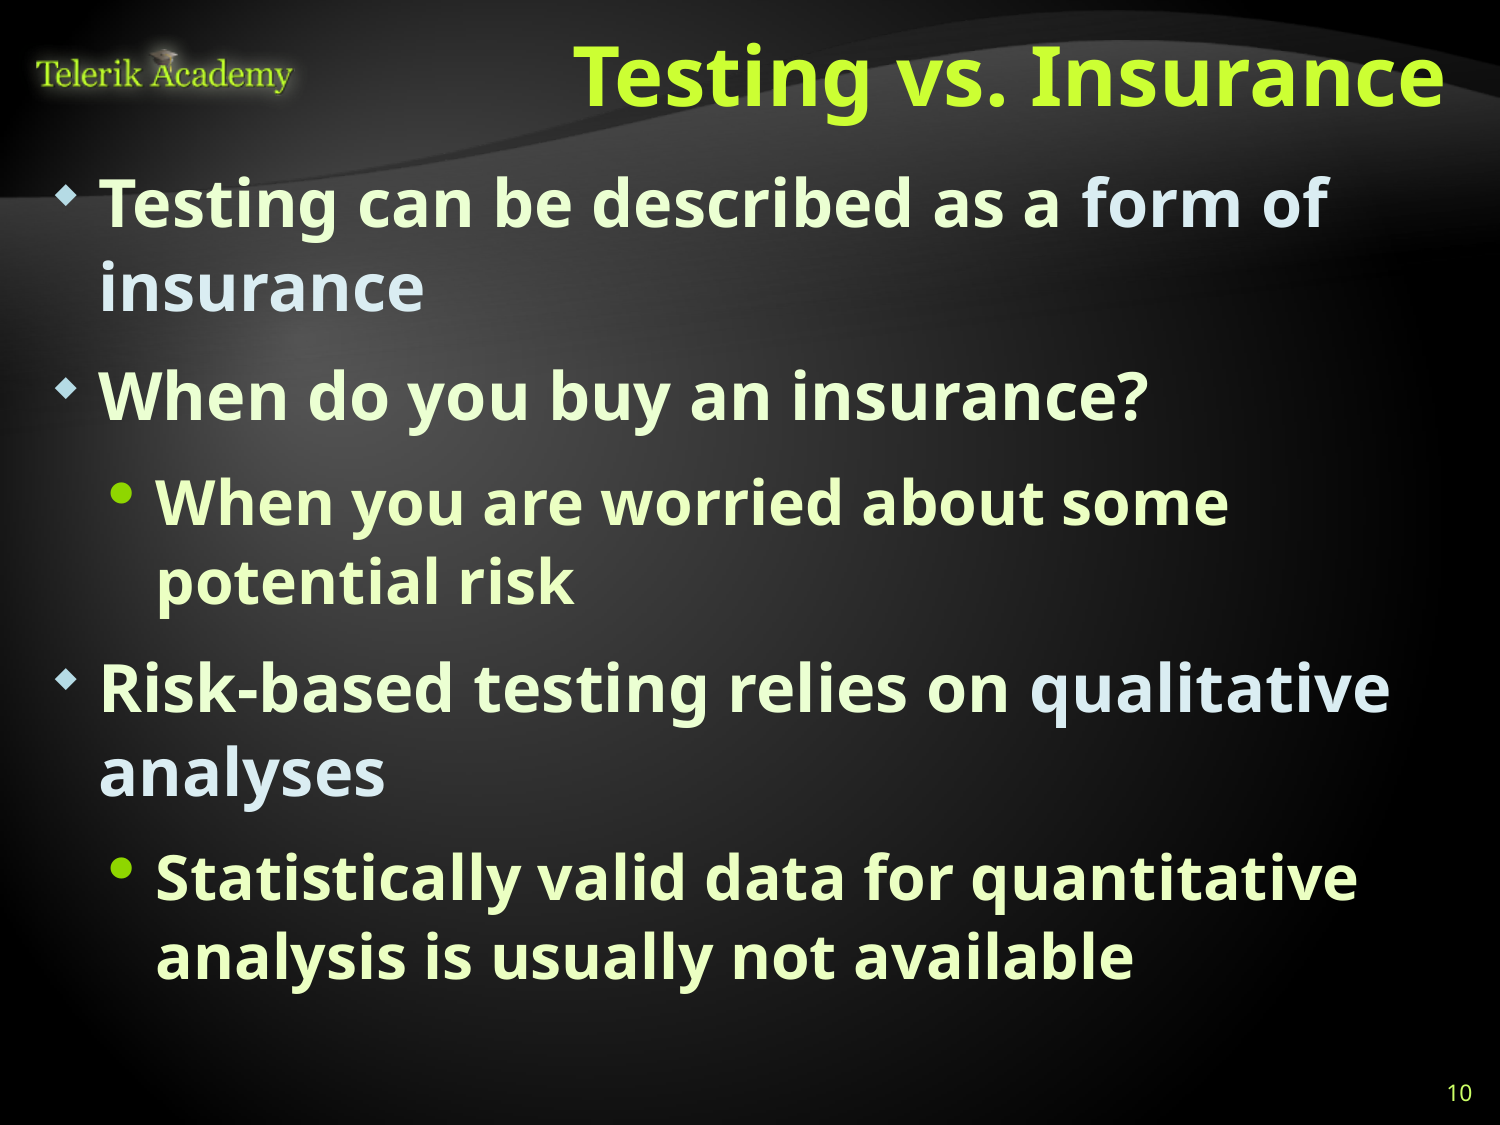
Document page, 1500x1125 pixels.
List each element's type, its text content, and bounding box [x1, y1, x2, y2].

picture [0, 0, 1500, 1125]
slide_number 10 [1412, 1074, 1488, 1113]
title Testing vs. Insurance [300, 12, 1463, 149]
list Testing can be described as a form of insurance When do you buy an insurance? When you are worried about some potential risk Risk-based testing relies on qualitative analyses Statistically valid data for quantitative analysis is usually not available [37, 149, 1463, 1100]
